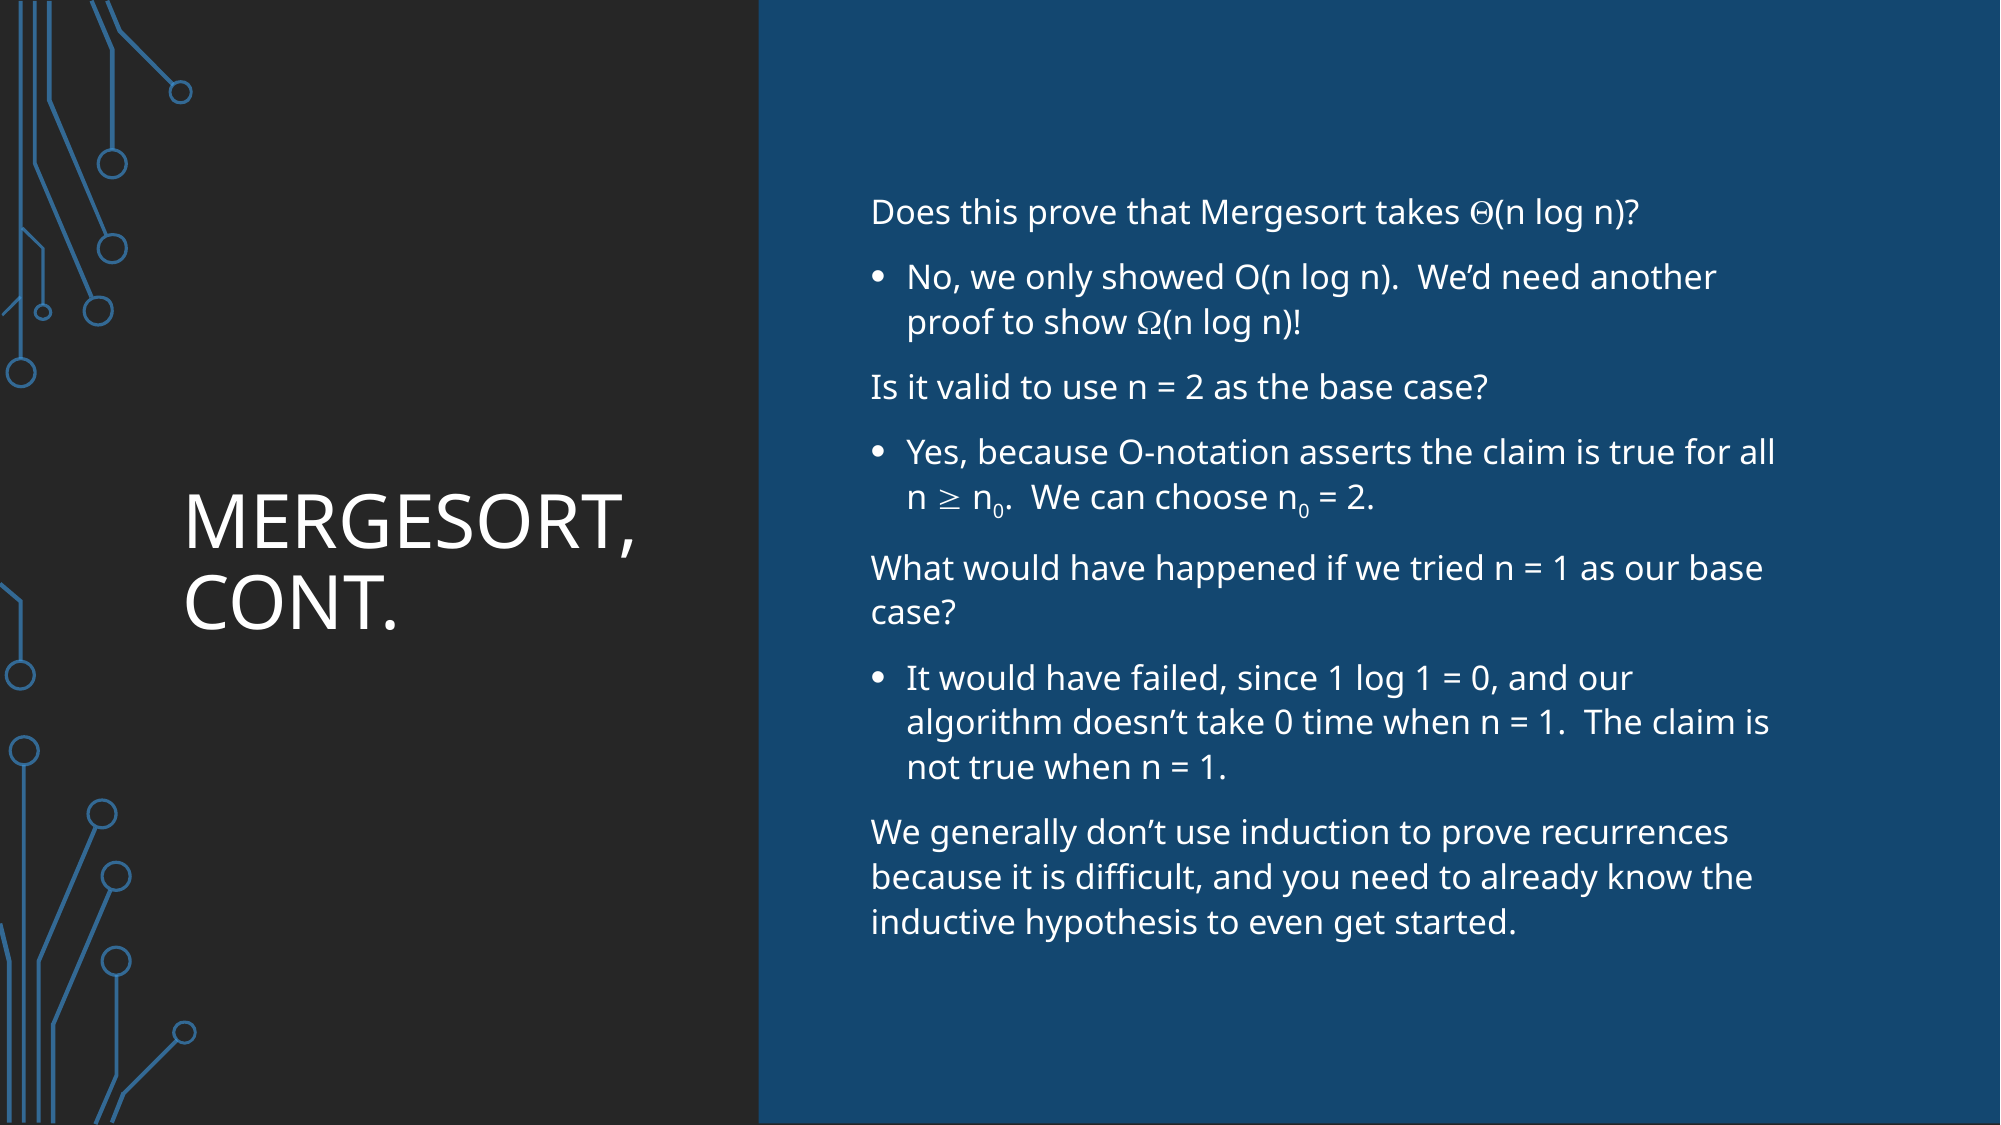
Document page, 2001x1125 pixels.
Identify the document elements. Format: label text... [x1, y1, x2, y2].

title Mergesort, cont. [199, 179, 670, 950]
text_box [0, 0, 199, 1125]
text_box [199, 0, 2000, 1125]
text_box [758, 0, 2000, 1124]
list Does this prove that Mergesort takes (n log n)? No, we only showed O(n log n). We’d need another proof to show (n log n)! Is it valid to use n = 2 as the base case? Yes, because O-notation asserts the claim is true for all n  n0. We can choose n0 = 2. What would have happened if we tried n = 1 as our base case? It would have failed, since 1 log 1 = 0, and our algorithm doesn’t take 0 time when n = 1. The claim is not true when n = 1. We generally don’t use induction to prove recurrences because it is difficult, and you need to already know the inductive hypothesis to even get started. [855, 179, 1813, 950]
